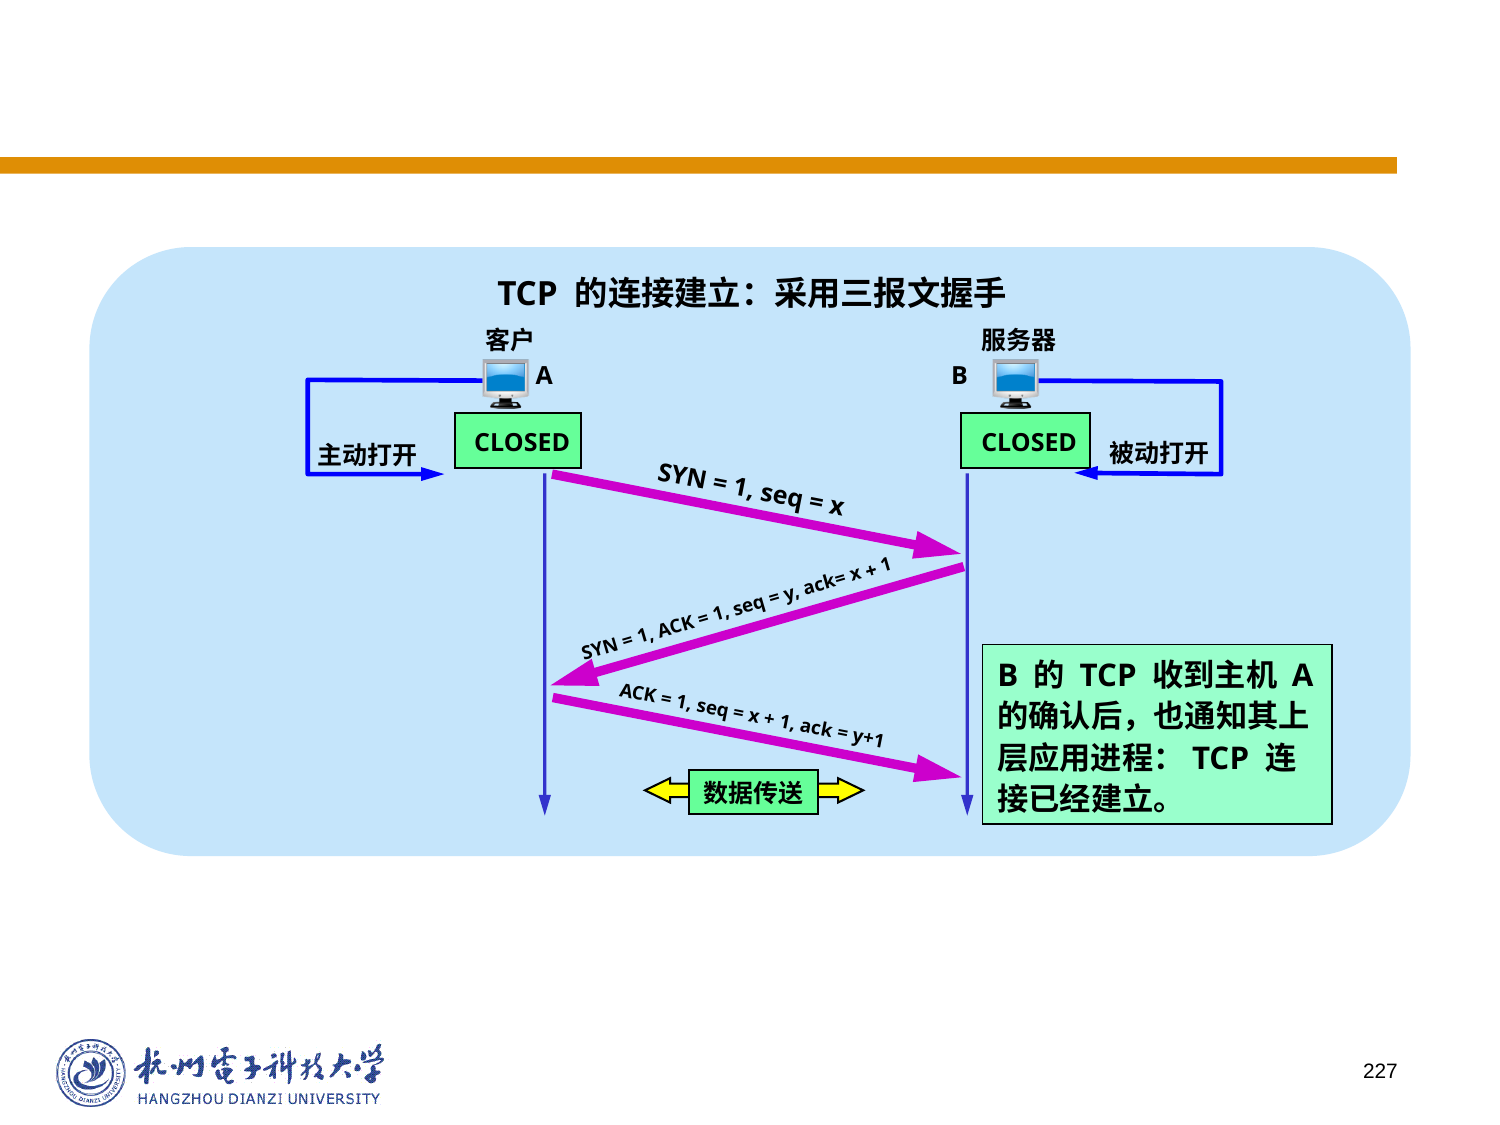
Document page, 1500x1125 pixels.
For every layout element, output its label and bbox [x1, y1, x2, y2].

picture [55, 1025, 407, 1125]
text_box [88, 245, 1412, 858]
picture [478, 357, 532, 410]
picture [989, 357, 1042, 410]
